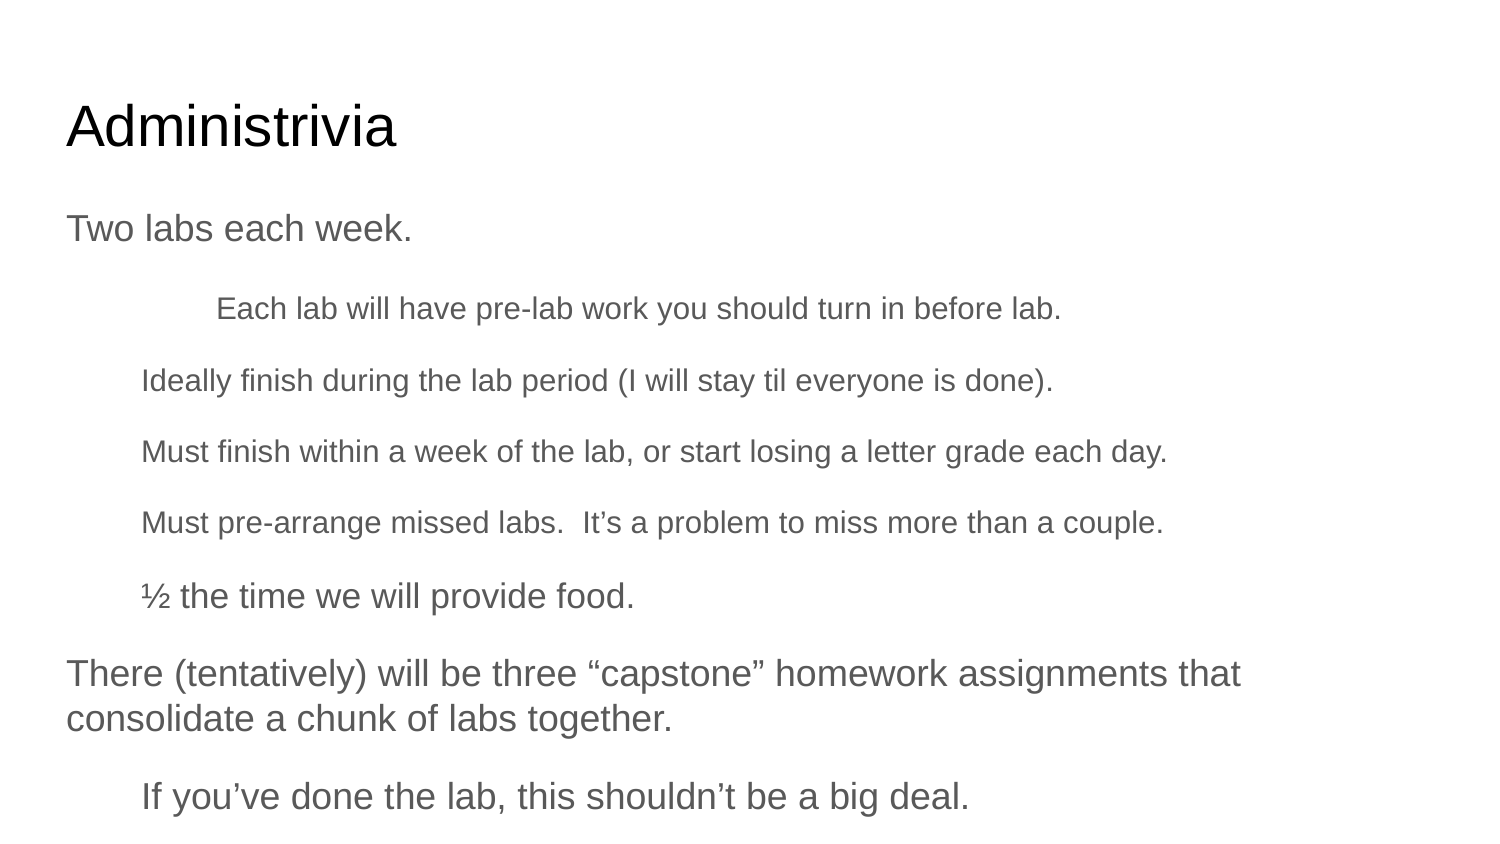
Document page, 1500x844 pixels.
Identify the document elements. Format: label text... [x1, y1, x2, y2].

list Two labs each week. Each lab will have pre-lab work you should turn in before lab. Ideally finish during the lab period (I will stay til everyone is done). Must finish within a week of the lab, or start losing a letter grade each day. Must pre-arrange missed labs. It’s a problem to miss more than a couple. ½ the time we will provide food. There (tentatively) will be three “capstone” homework assignments that consolidate a chunk of labs together. If you’ve done the lab, this shouldn’t be a big deal. [51, 189, 1449, 750]
title Administrivia [51, 72, 1449, 167]
